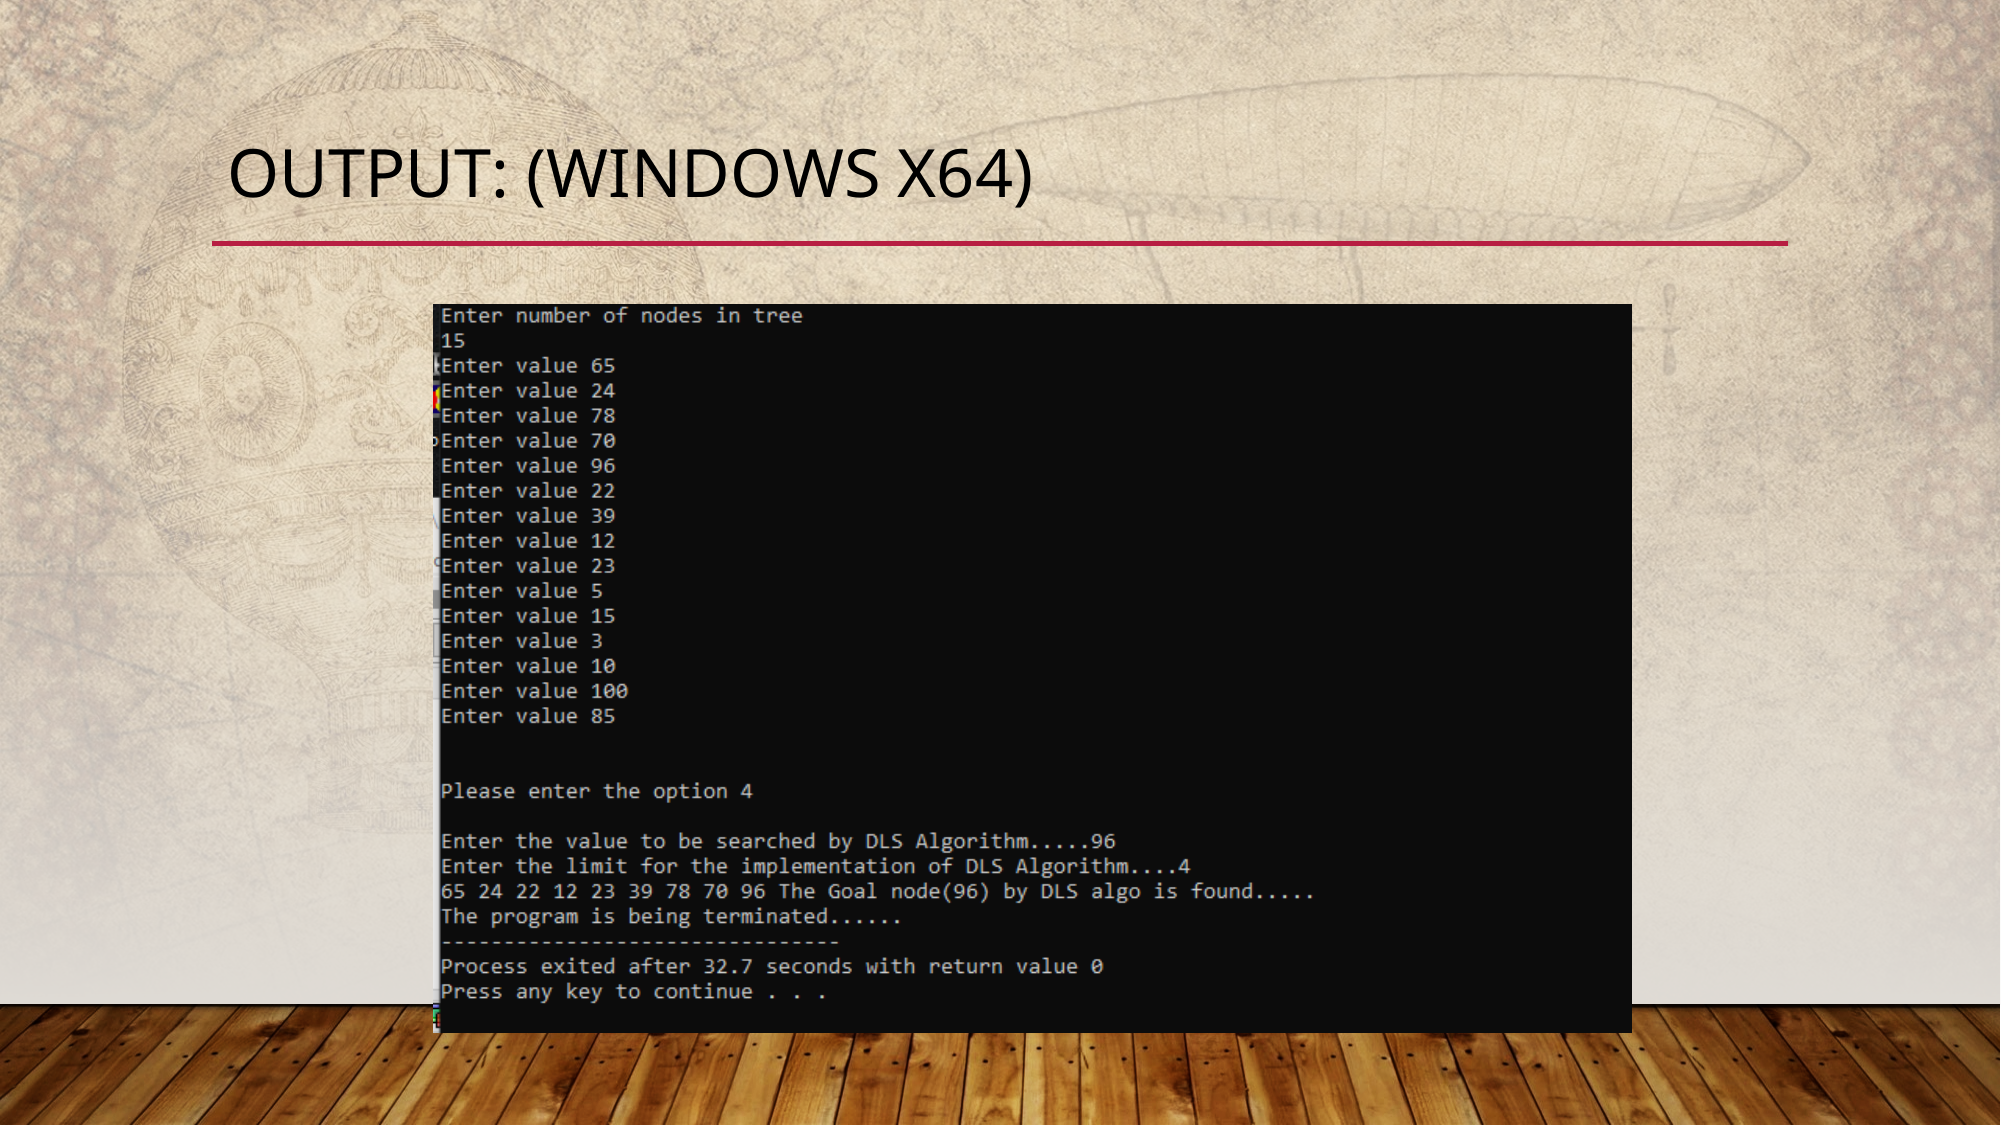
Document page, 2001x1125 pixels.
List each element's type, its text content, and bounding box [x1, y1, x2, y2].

picture [0, 303, 2000, 1125]
title OUTPUT: (windows x64) [212, 131, 1788, 305]
